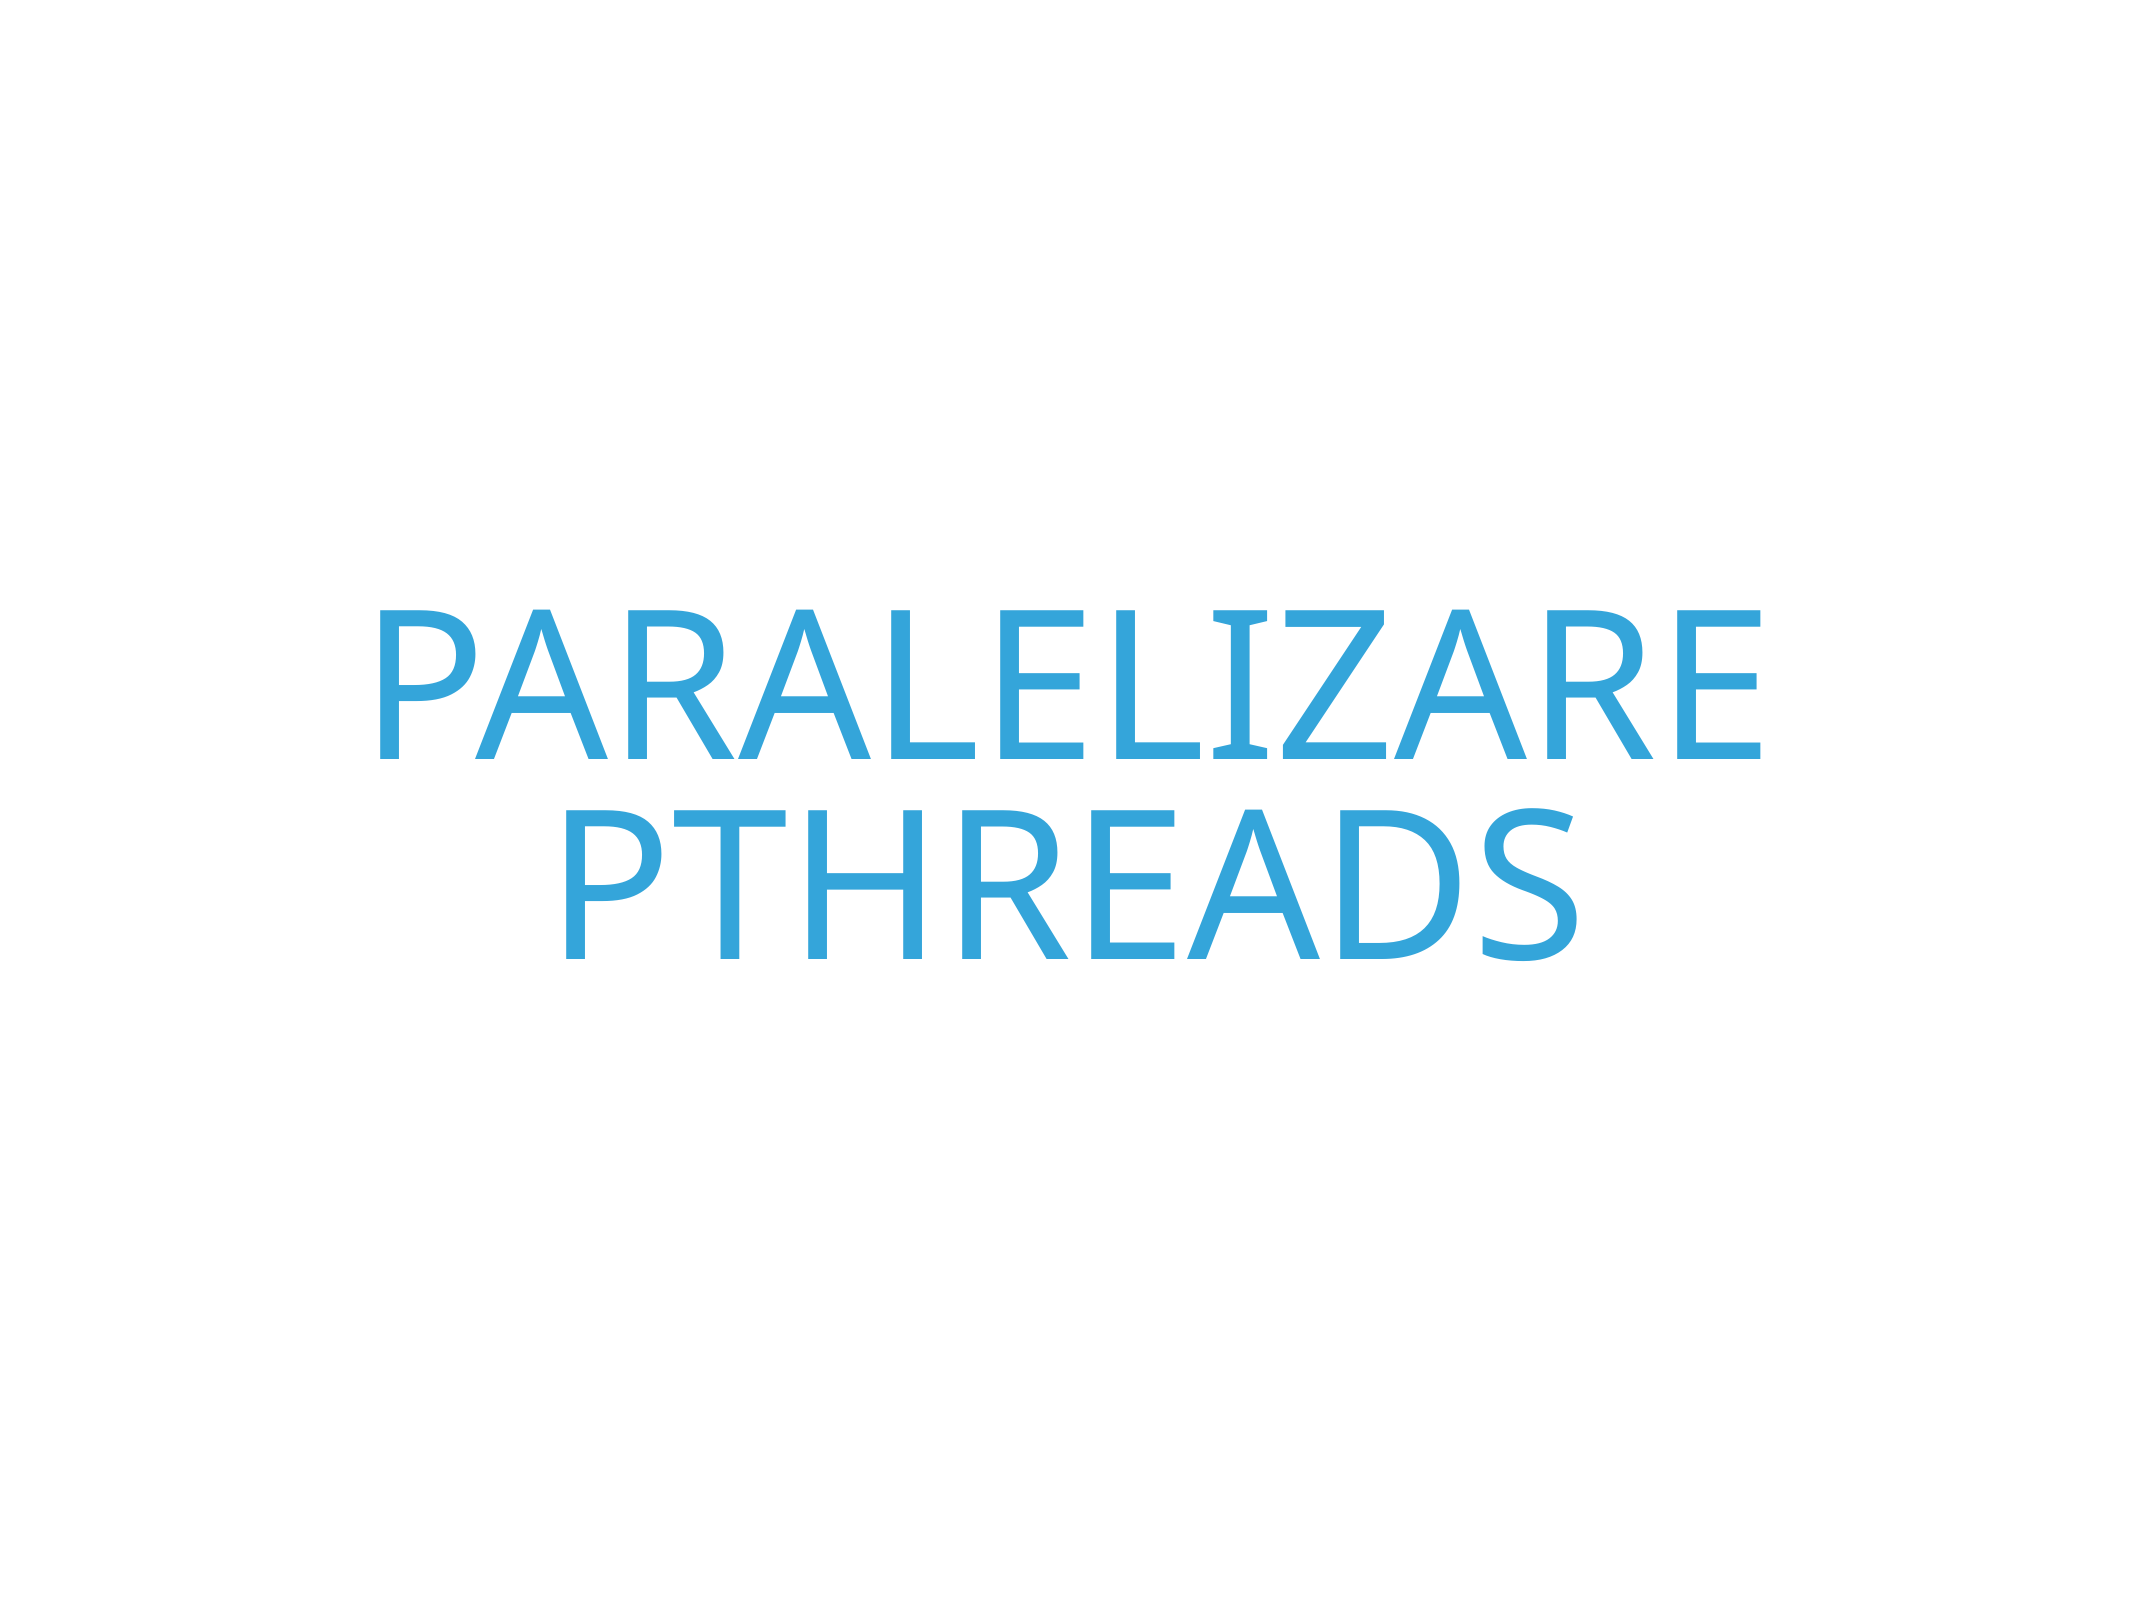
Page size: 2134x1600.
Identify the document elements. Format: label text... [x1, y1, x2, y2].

title Paralelizare PTHREADS [66, 428, 2068, 1172]
